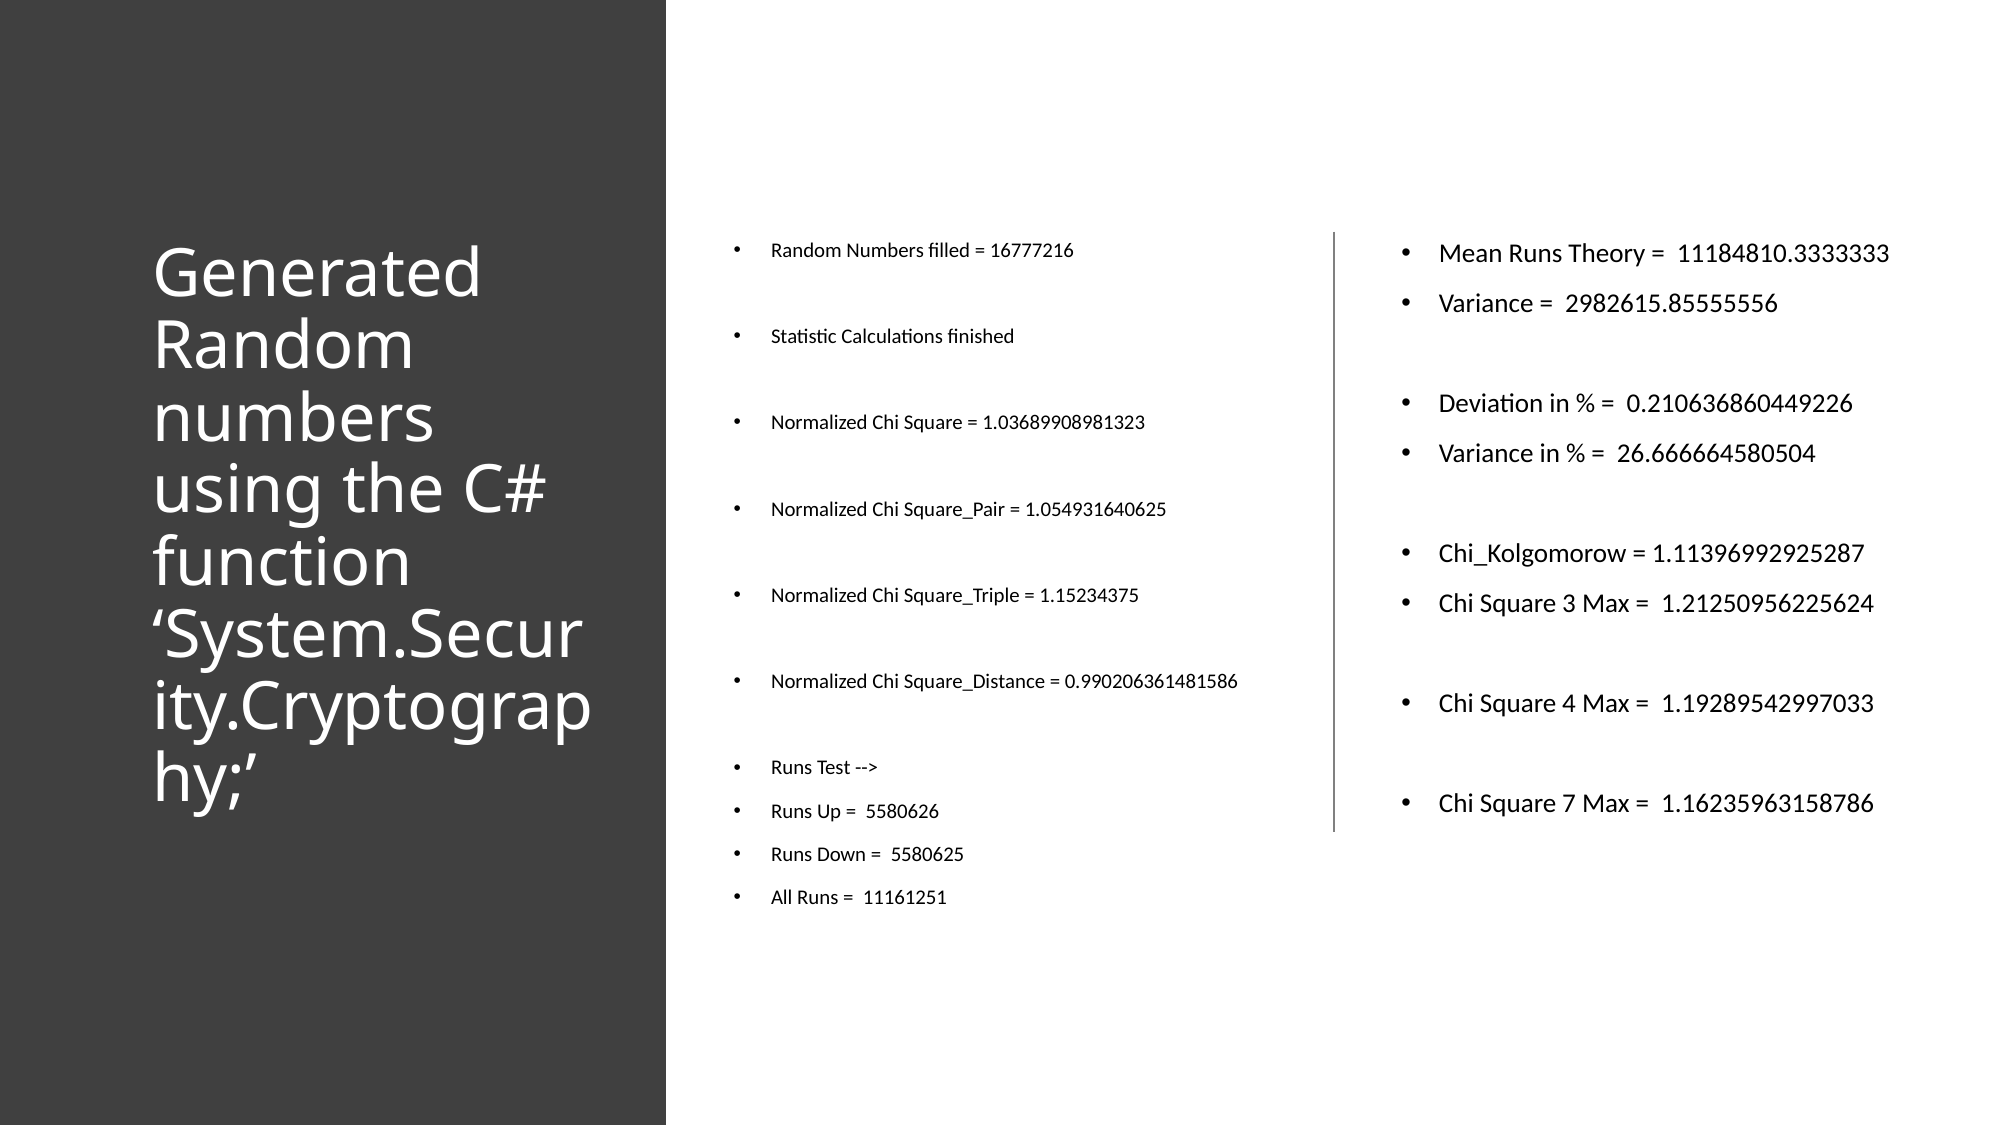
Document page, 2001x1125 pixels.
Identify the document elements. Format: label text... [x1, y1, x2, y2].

list Random Numbers filled = 16777216 Statistic Calculations finished Normalized Chi Square = 1.03689908981323 Normalized Chi Square_Pair = 1.054931640625 Normalized Chi Square_Triple = 1.15234375 Normalized Chi Square_Distance = 0.990206361481586 Runs Test --> Runs Up = 5580626 Runs Down = 5580625 All Runs = 11161251 [718, 231, 1281, 948]
text_box [0, 0, 667, 1125]
list Mean Runs Theory = 11184810.3333333 Variance = 2982615.85555556 Deviation in % = 0.210636860449226 Variance in % = 26.666664580504 Chi_Kolgomorow = 1.11396992925287 Chi Square 3 Max = 1.21250956225624 Chi Square 4 Max = 1.19289542997033 Chi Square 7 Max = 1.16235963158786 [1386, 231, 1911, 948]
title Generated Random numbers using the C# function ‘System.Security.Cryptography;’ [137, 231, 613, 948]
